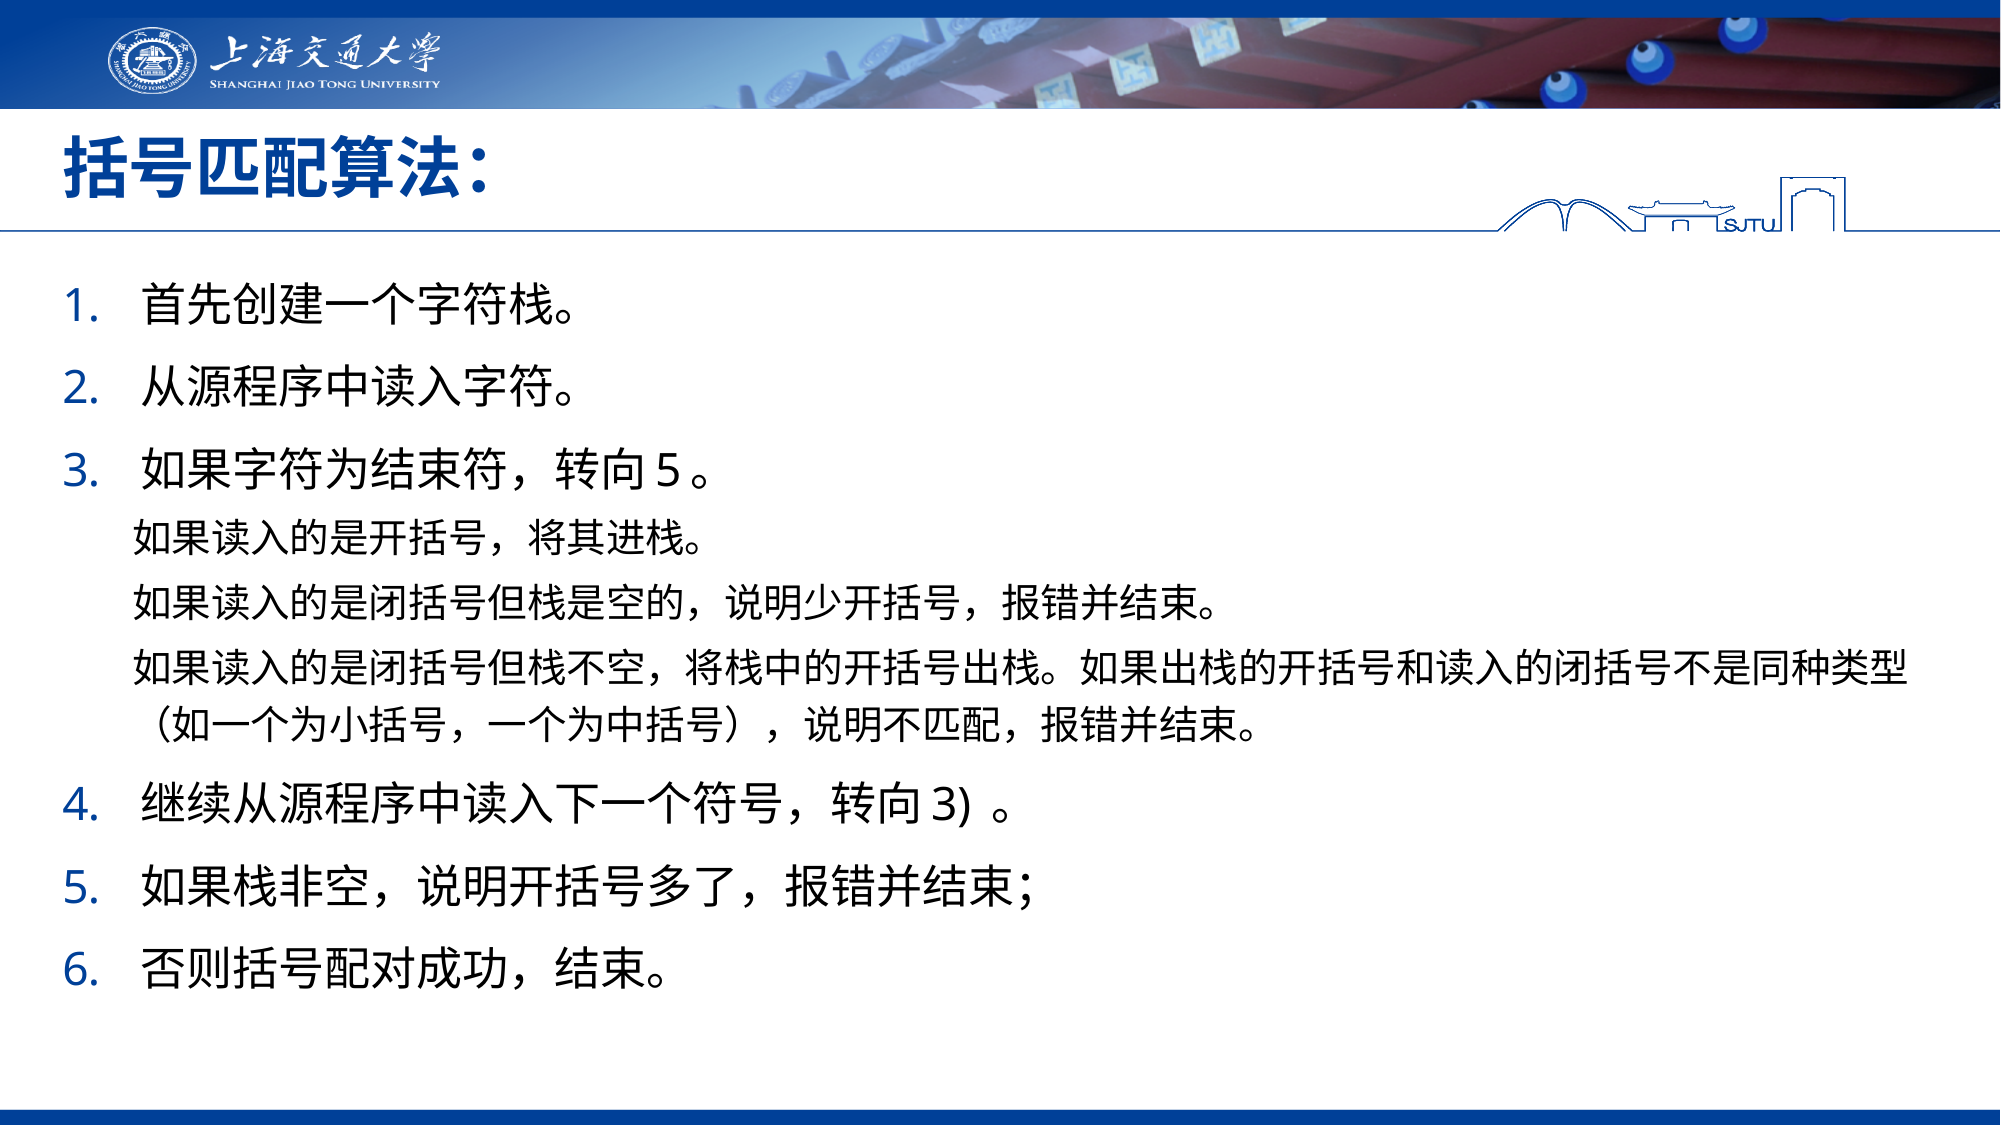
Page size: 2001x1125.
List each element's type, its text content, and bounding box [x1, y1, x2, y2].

list 首先创建一个字符栈。 从源程序中读入字符。 如果字符为结束符，转向5。 如果读入的是开括号，将其进栈。 如果读入的是闭括号但栈是空的，说明少开括号，报错并结束。 如果读入的是闭括号但栈不空，将栈中的开括号出栈。如果出栈的开括号和读入的闭括号不是同种类型（如一个为小括号，一个为中括号），说明不匹配，报错并结束。 继续从源程序中读入下一个符号，转向3) 。 如果栈非空，说明开括号多了，报错并结束； 否则括号配对成功，结束。 [47, 256, 2000, 1011]
picture [0, 0, 2001, 109]
title 括号匹配算法： [47, 123, 1879, 218]
